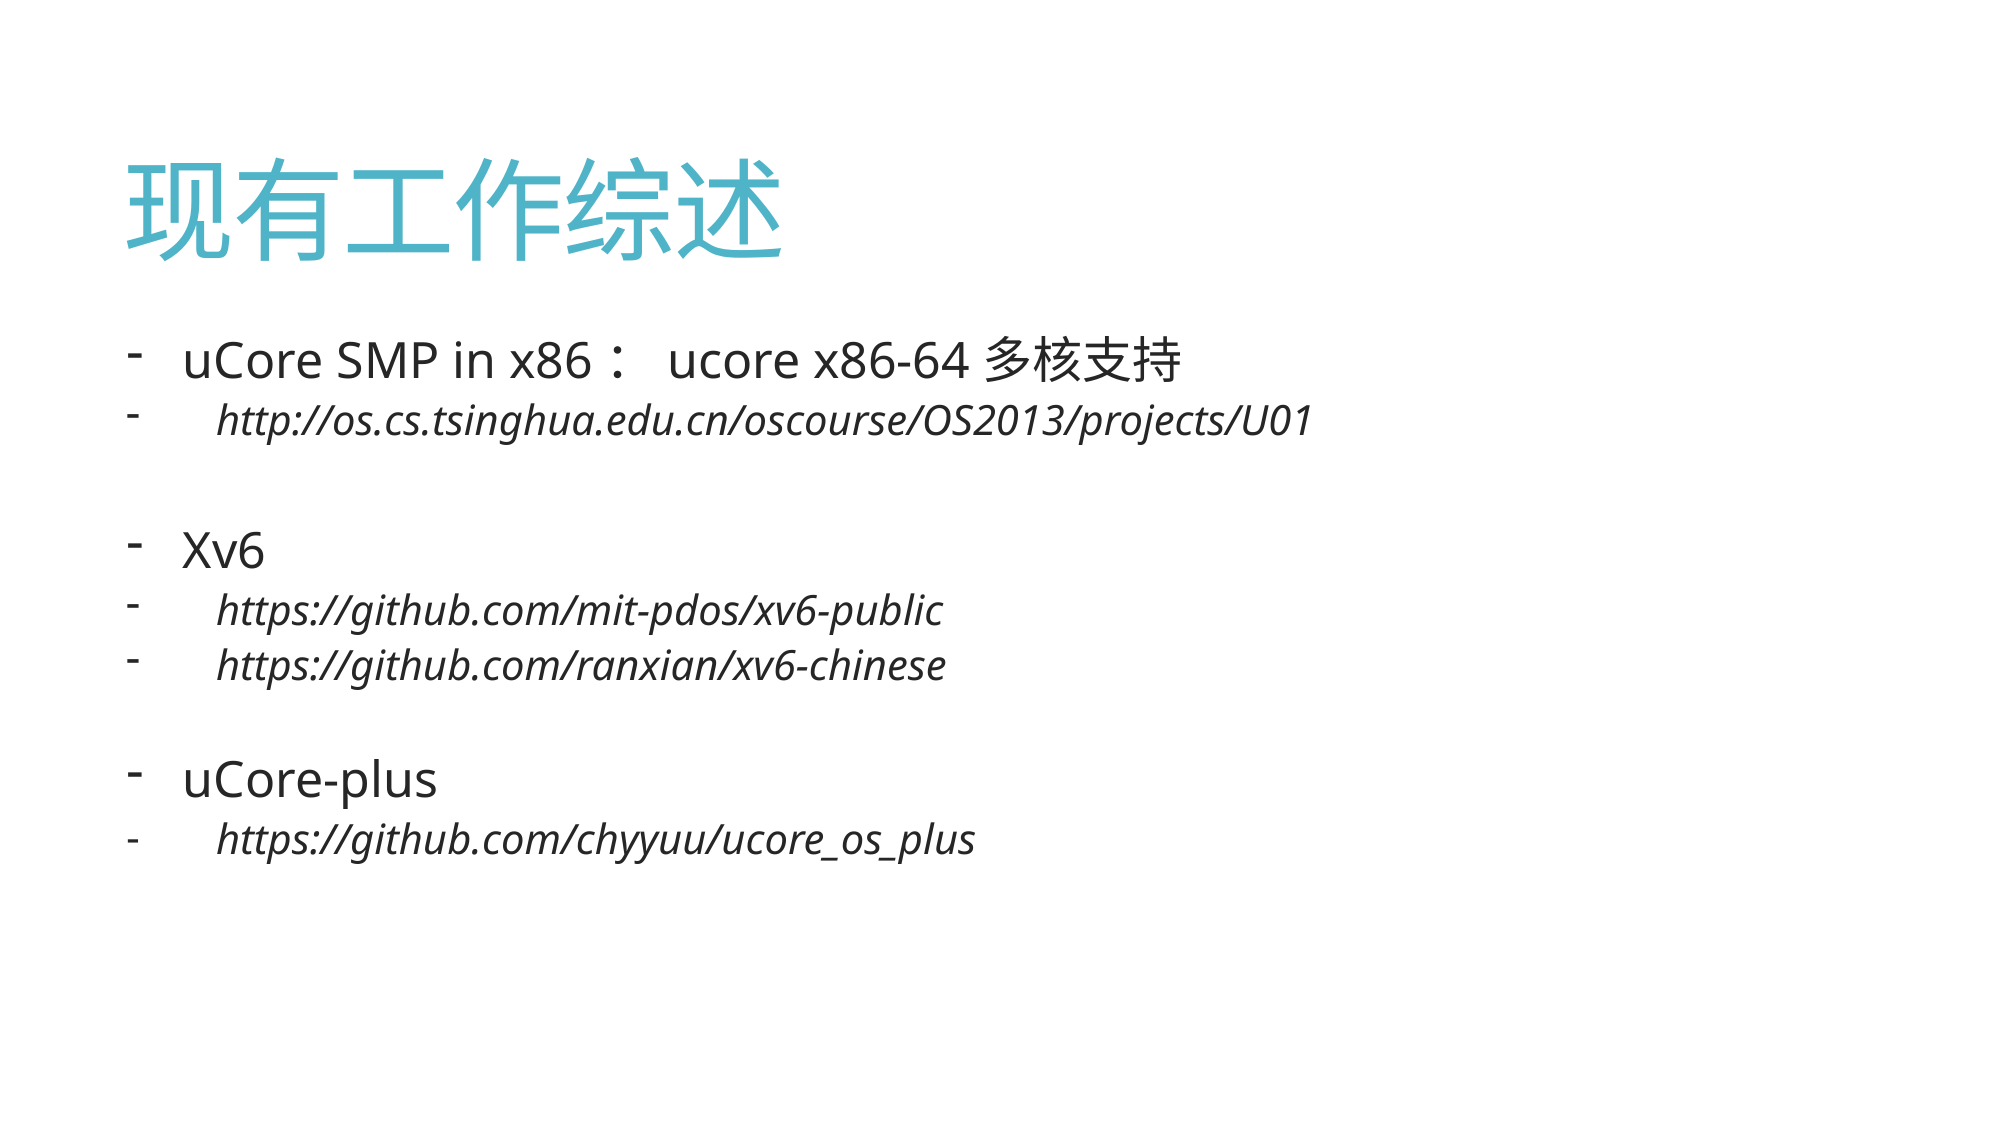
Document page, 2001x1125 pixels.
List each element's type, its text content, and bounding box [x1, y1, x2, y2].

list uCore SMP in x86：ucore x86-64多核支持 http://os.cs.tsinghua.edu.cn/oscourse/OS2013/projects/U01 Xv6 https://github.com/mit-pdos/xv6-public https://github.com/ranxian/xv6-chinese uCore-plus https://github.com/chyyuu/ucore_os_plus [111, 329, 1876, 948]
title 现有工作综述 [107, 81, 1875, 354]
